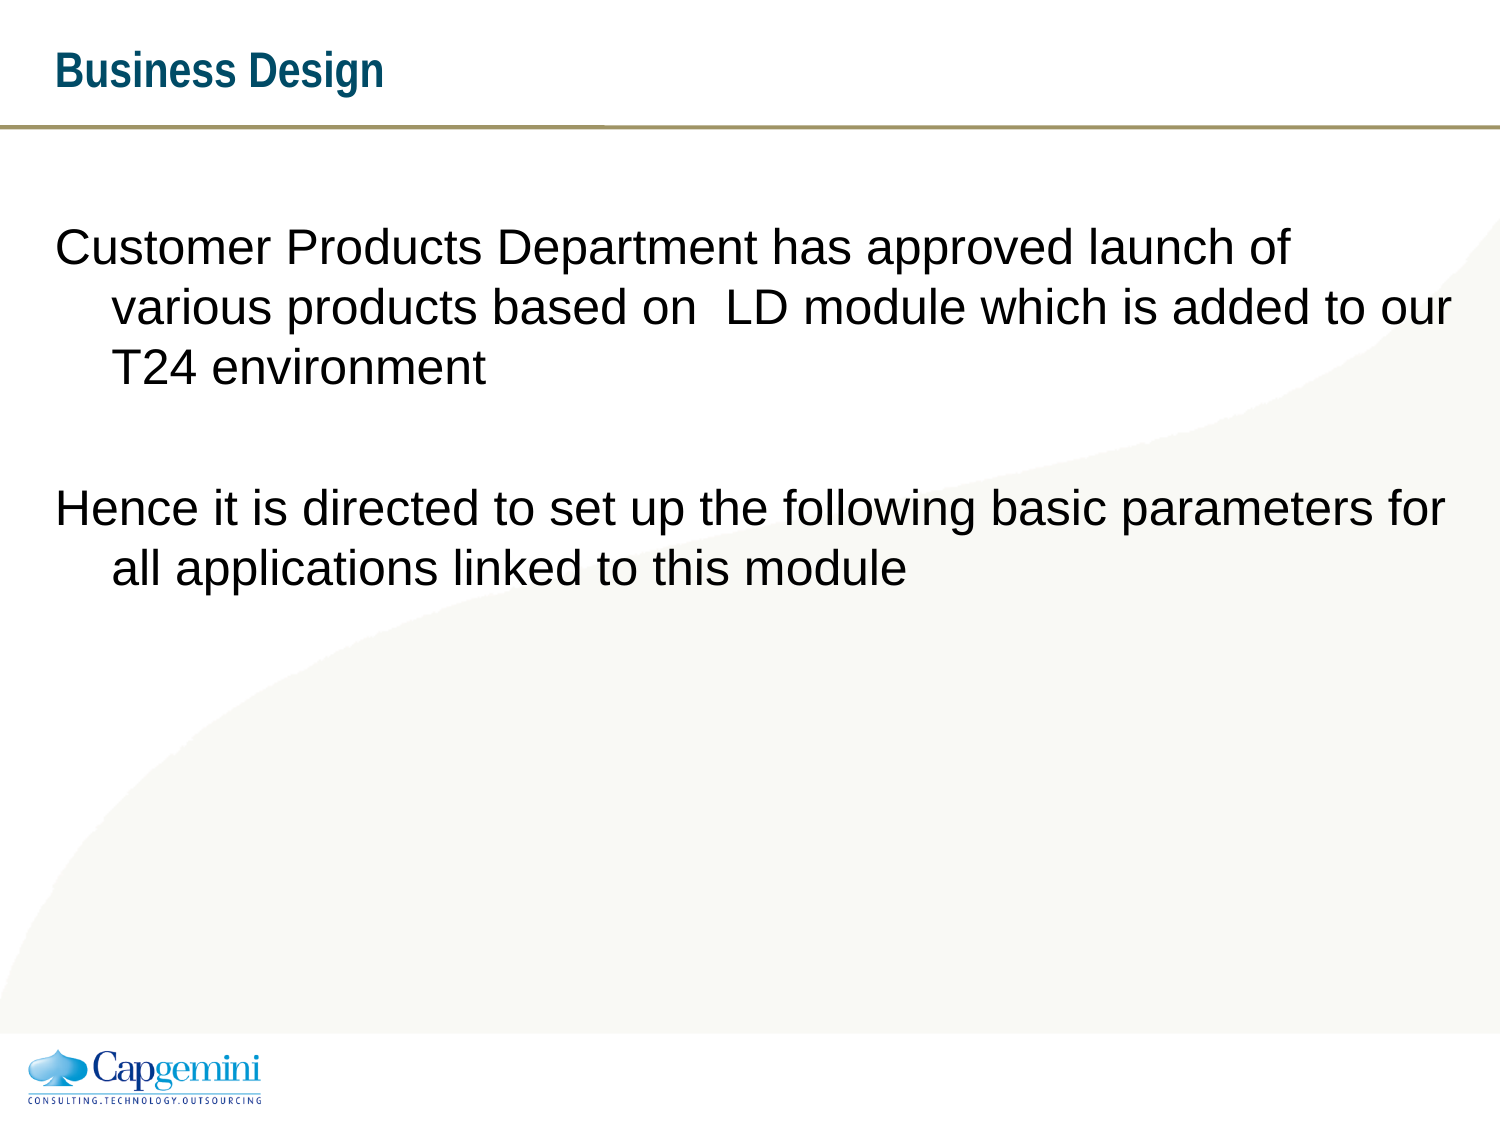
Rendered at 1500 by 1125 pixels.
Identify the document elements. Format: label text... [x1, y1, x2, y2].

title Business Design [39, 22, 1470, 113]
picture [0, 130, 1500, 1125]
list Customer Products Department has approved launch of various products based on LD module which is added to our T24 environment Hence it is directed to set up the following basic parameters for all applications linked to this module [39, 207, 1470, 1006]
picture [0, 0, 1500, 125]
